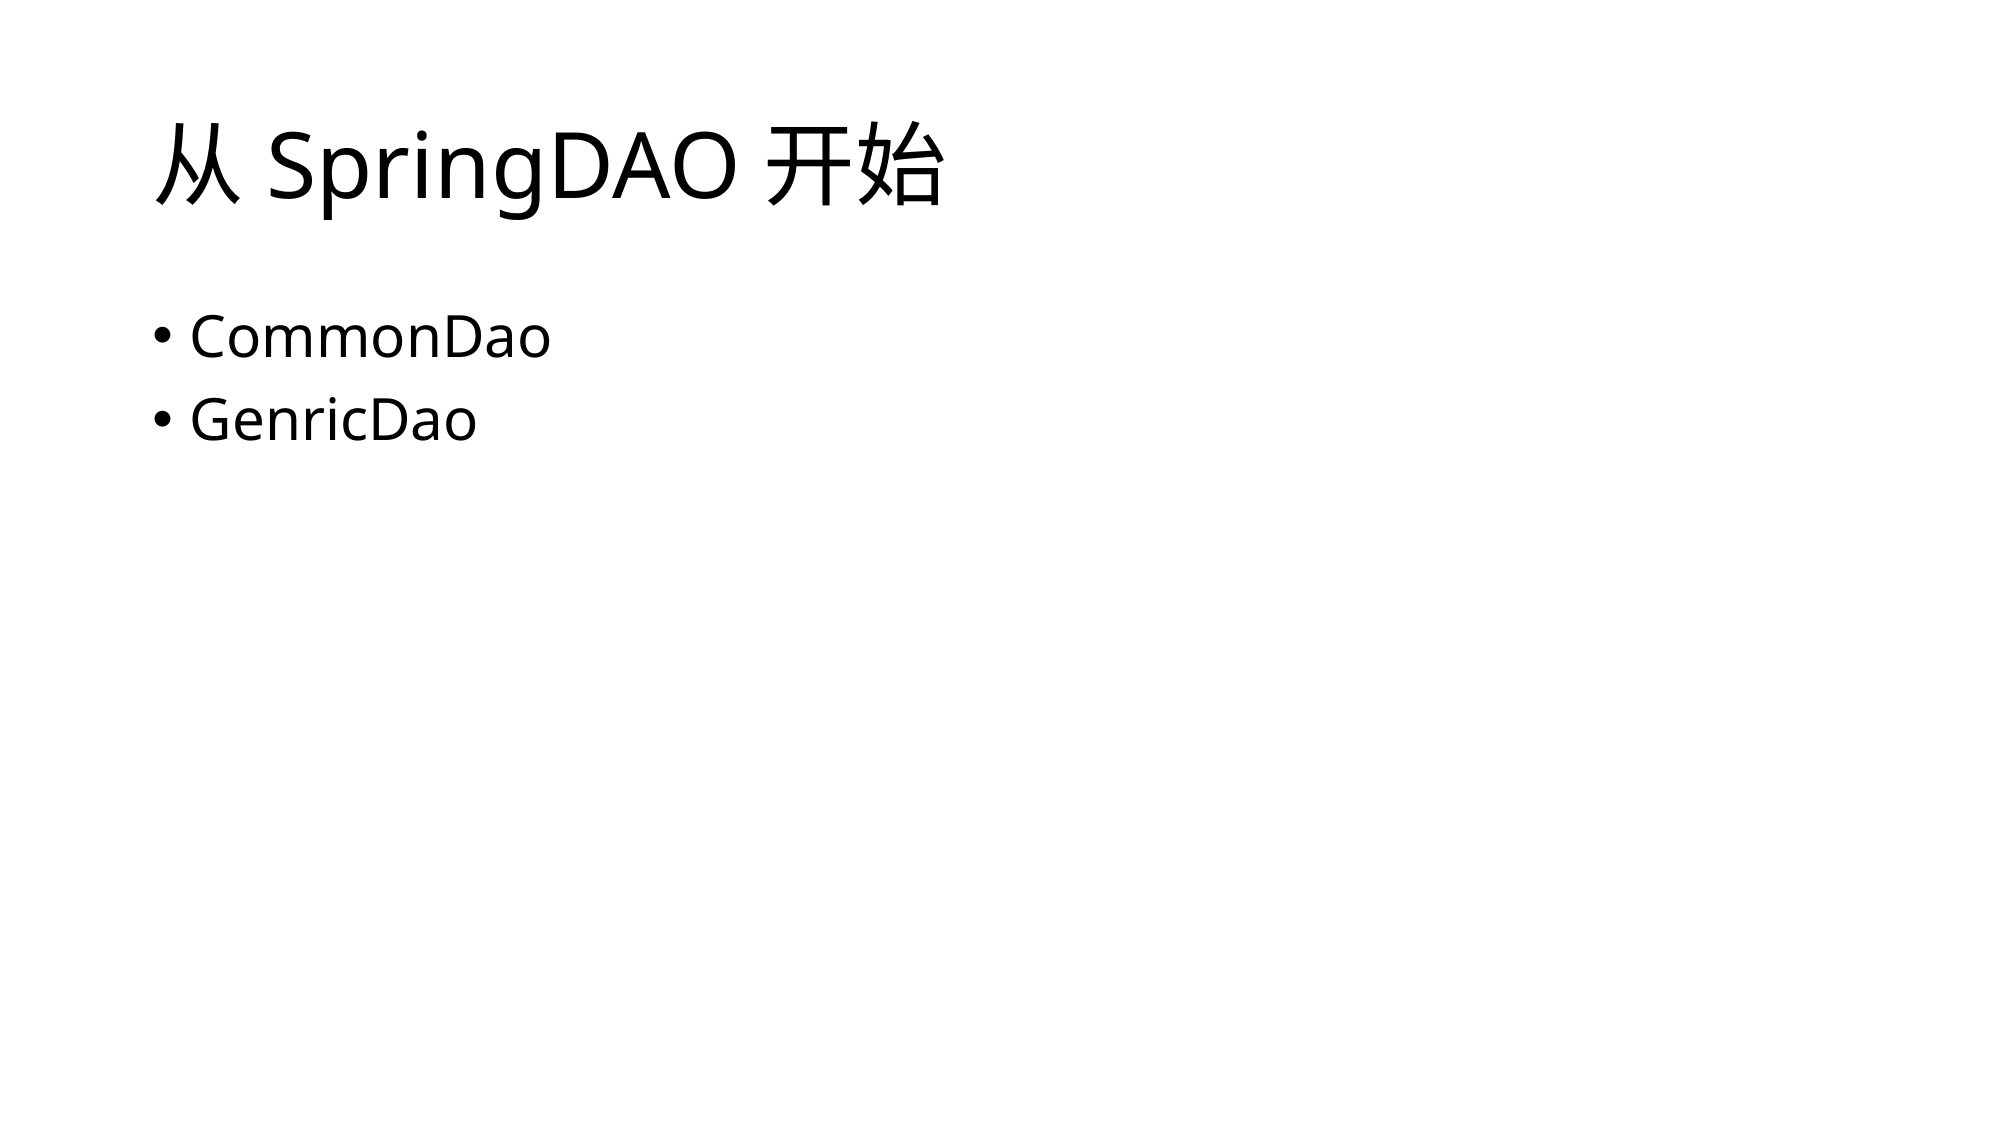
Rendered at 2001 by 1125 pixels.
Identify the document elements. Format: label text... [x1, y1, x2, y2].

list CommonDao GenricDao [137, 299, 1863, 1014]
title 从SpringDAO开始 [137, 59, 1863, 278]
